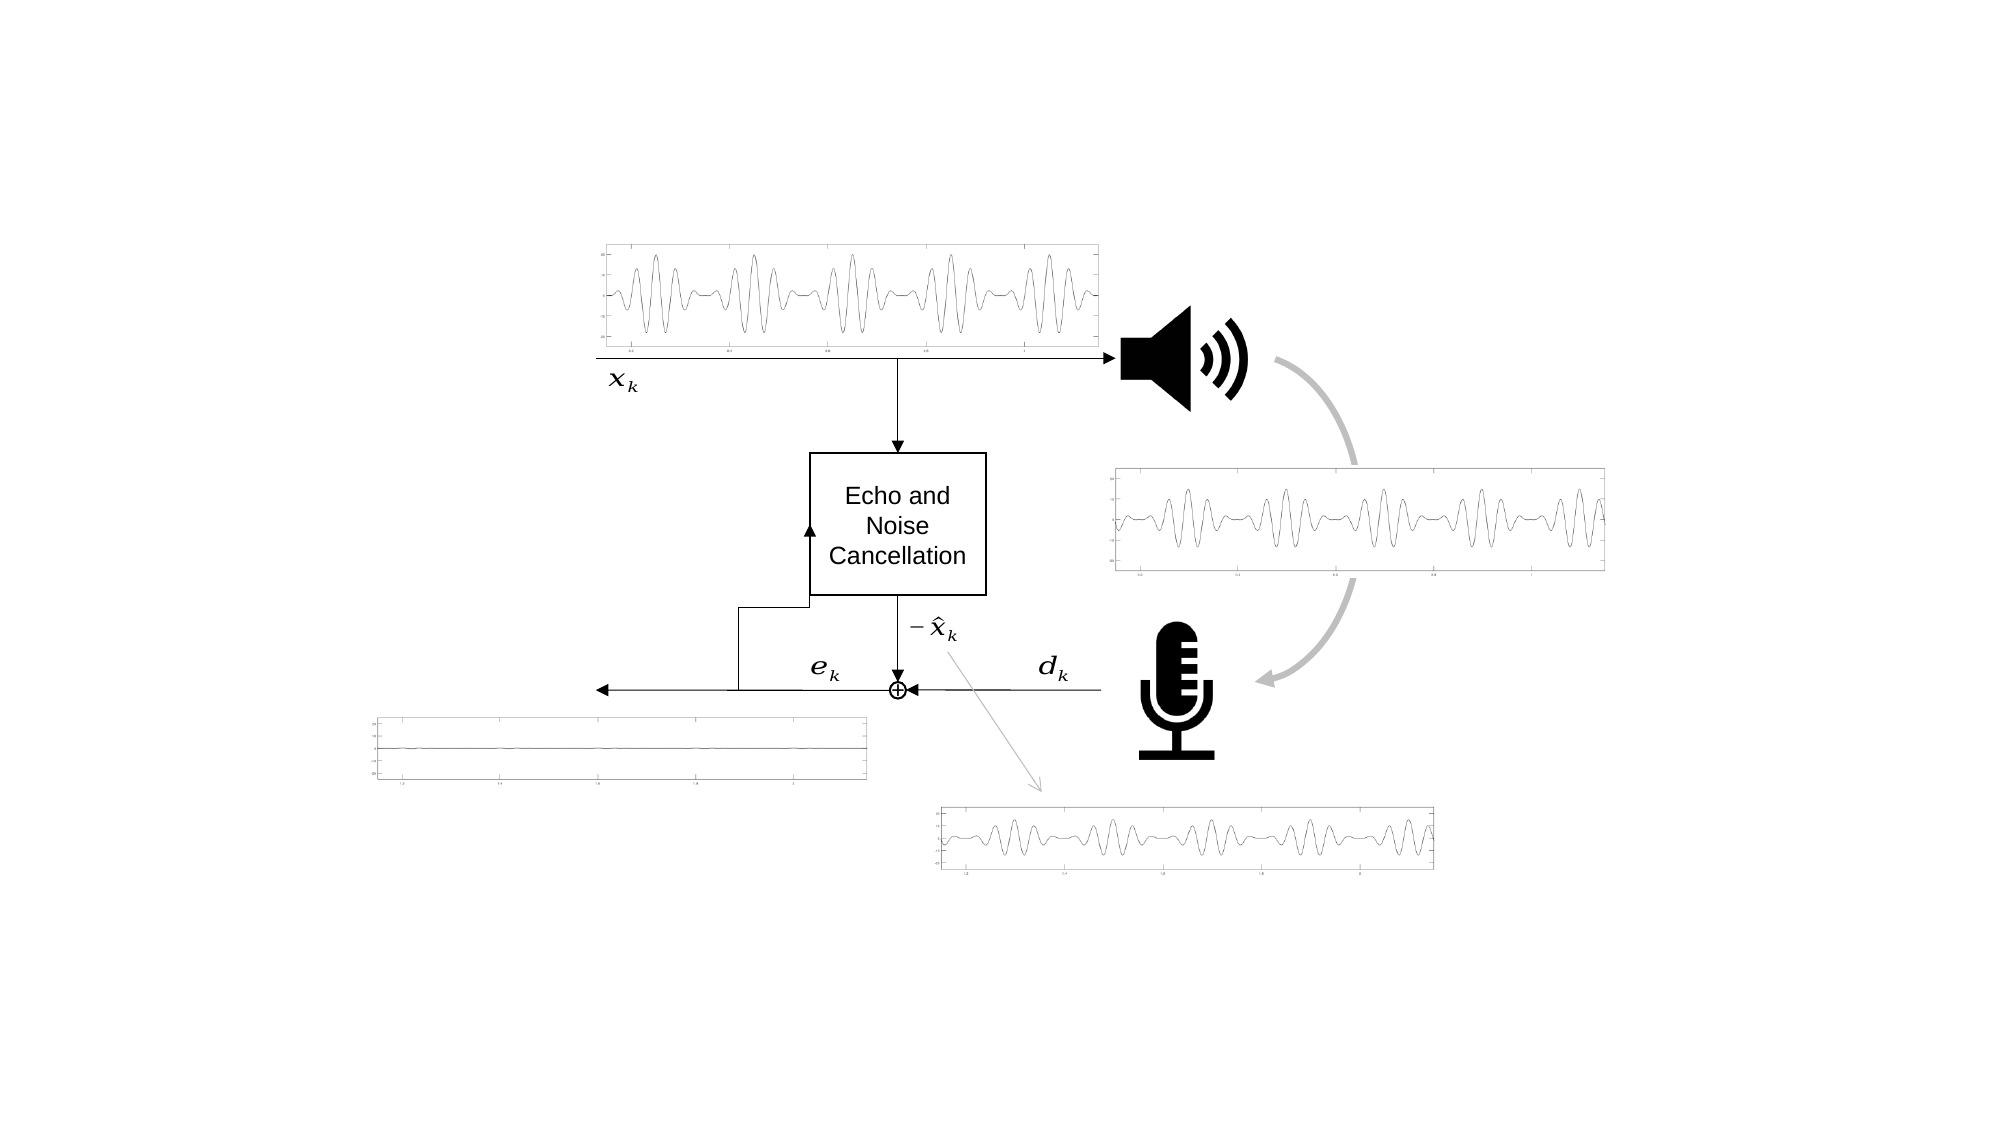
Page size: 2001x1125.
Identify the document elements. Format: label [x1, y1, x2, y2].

text_box [370, 242, 1609, 878]
